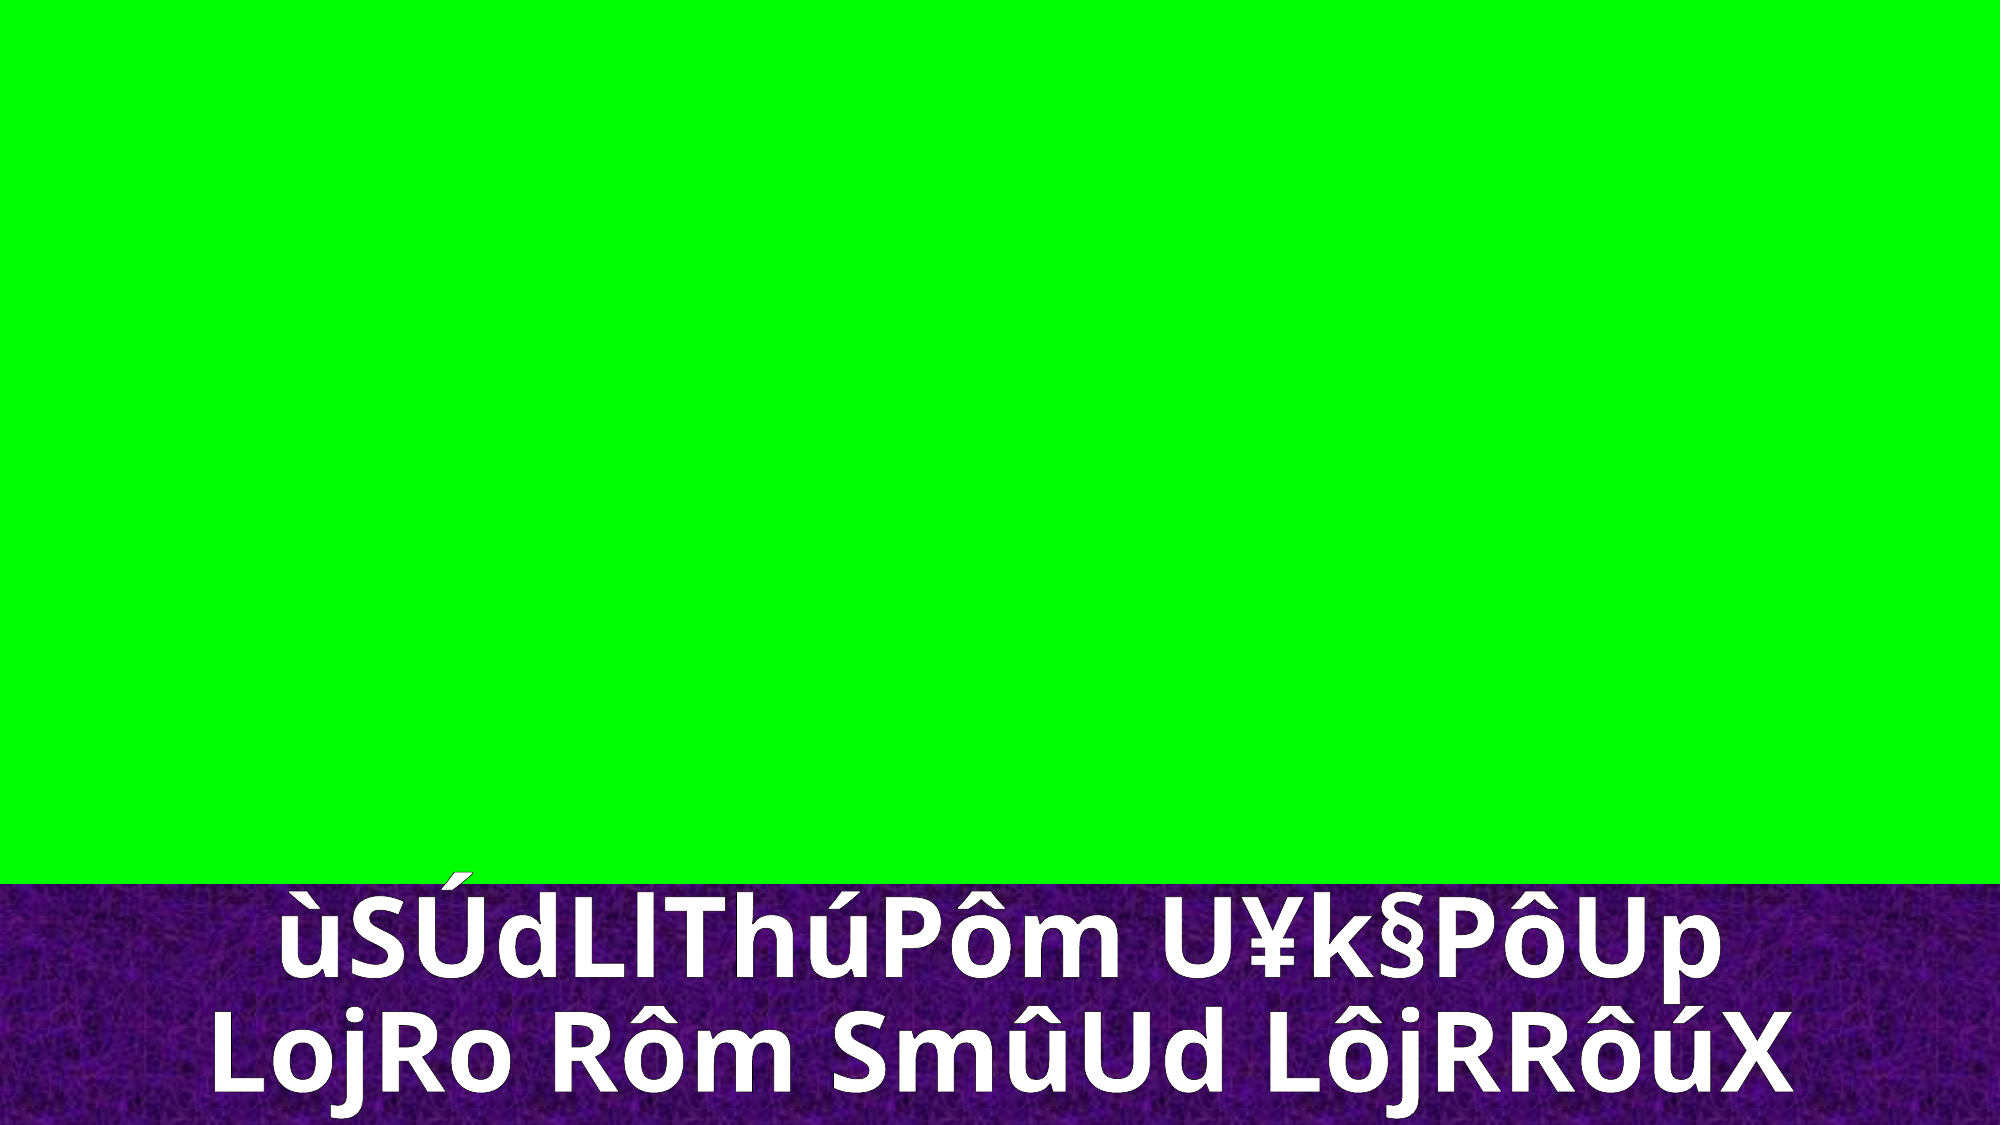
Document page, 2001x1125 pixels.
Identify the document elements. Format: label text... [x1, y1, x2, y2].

text_box ùSÚdLlThúPôm U¥k§PôUp LojRo Rôm SmûUd LôjRRôúX [0, 877, 2000, 1122]
